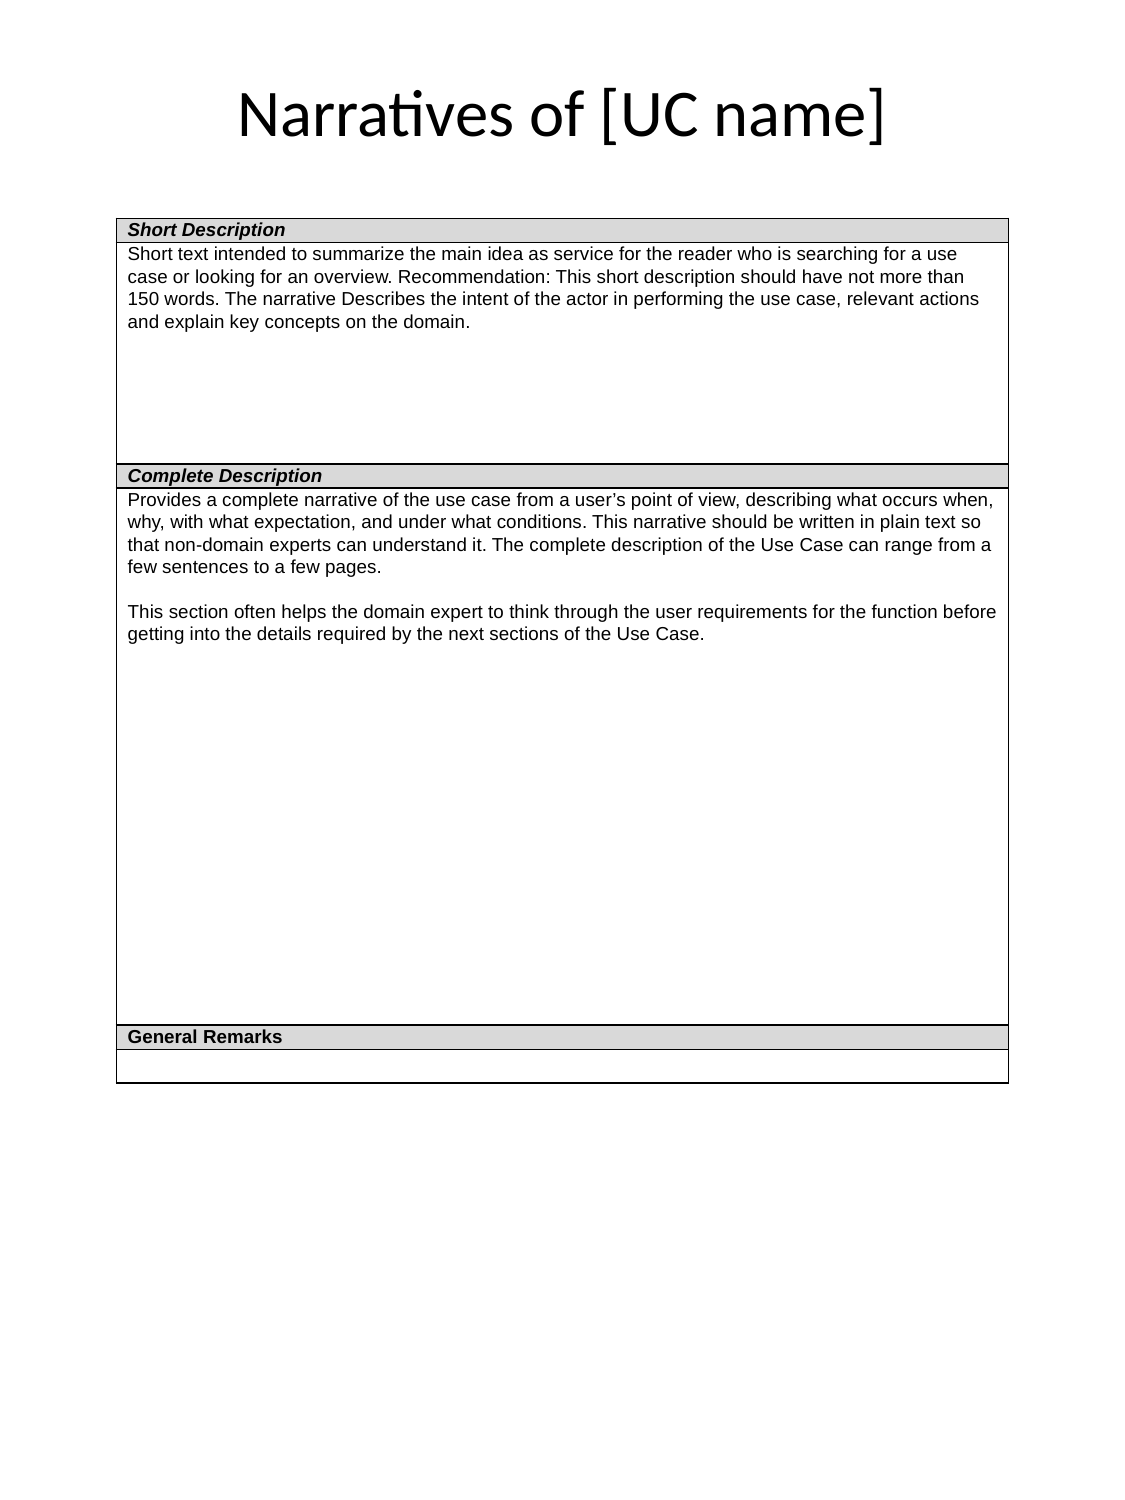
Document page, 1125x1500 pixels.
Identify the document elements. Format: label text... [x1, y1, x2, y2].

table_cell Complete Description [117, 465, 1008, 487]
table_header Short Description [117, 219, 1008, 242]
table_cell Short text intended to summarize the main idea as service for the reader who is searching for a use case or looking for an overview. Recommendation: This short description should have not more than 150 words. The narrative Describes the intent of the actor in performing the use case, relevant actions and explain key concepts on the domain. [117, 243, 1008, 463]
table_cell General Remarks [117, 1026, 1008, 1049]
table_cell Provides a complete narrative of the use case from a user’s point of view, describing what occurs when, why, with what expectation, and under what conditions. This narrative should be written in plain text so that non-domain experts can understand it. The complete description of the Use Case can range from a few sentences to a few pages. This section often helps the domain expert to think through the user requirements for the function before getting into the details required by the next sections of the Use Case. [117, 489, 1008, 1024]
title Narratives of [UC name] [56, 60, 1069, 160]
table_cell [117, 1050, 1008, 1082]
